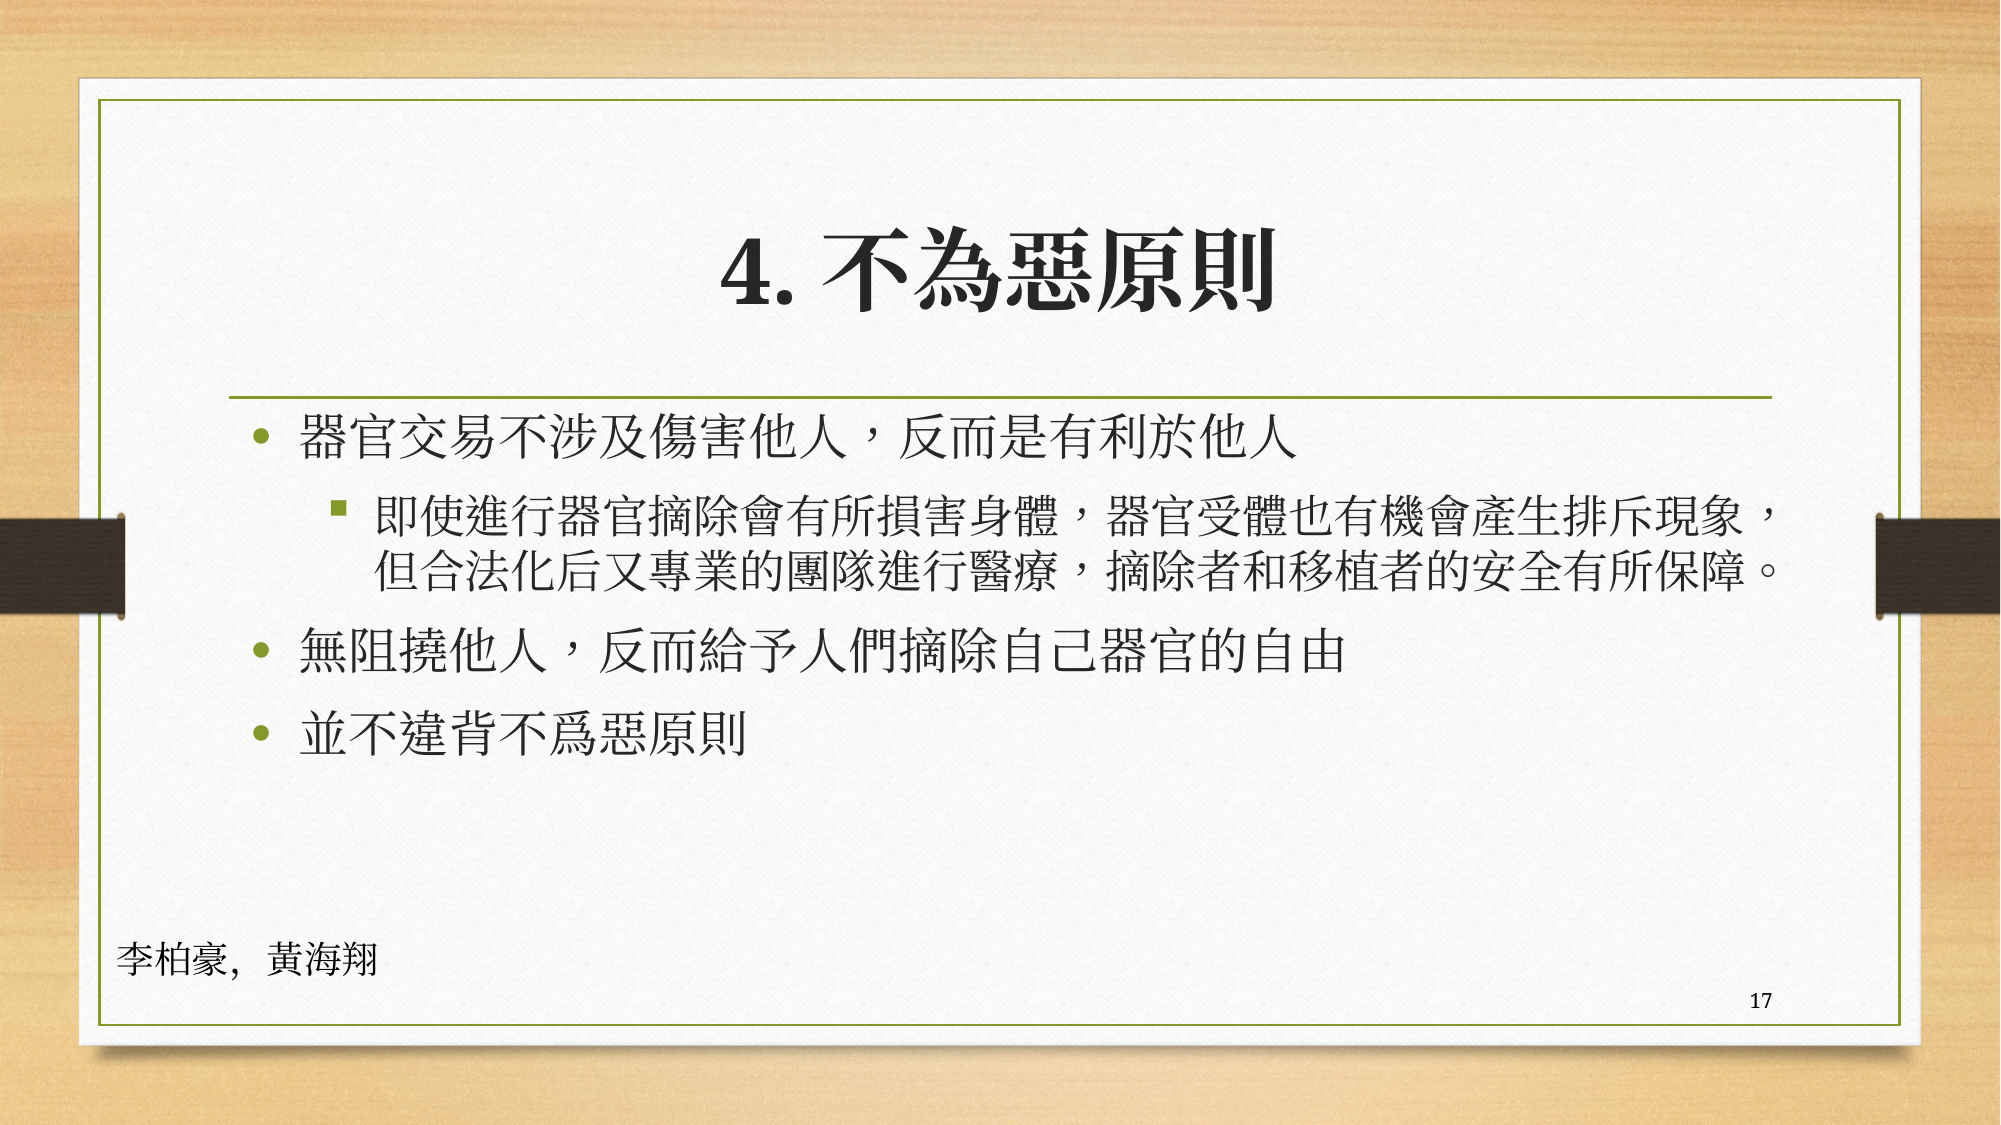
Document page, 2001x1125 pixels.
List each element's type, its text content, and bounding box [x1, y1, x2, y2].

slide_number 17 [1698, 979, 1788, 1025]
list 器官交易不涉及傷害他人，反而是有利於他人 即使進行器官摘除會有所損害身體，器官受體也有機會產生排斥現象，但合法化后又專業的團隊進行醫療，摘除者和移植者的安全有所保障。 無阻撓他人，反而給予人們摘除自己器官的自由 並不違背不爲惡原則 [236, 398, 1812, 823]
picture [0, 0, 2001, 1125]
text_box 李柏豪，黃海翔 [101, 928, 508, 989]
title 4.不為惡原則 [212, 161, 1788, 375]
